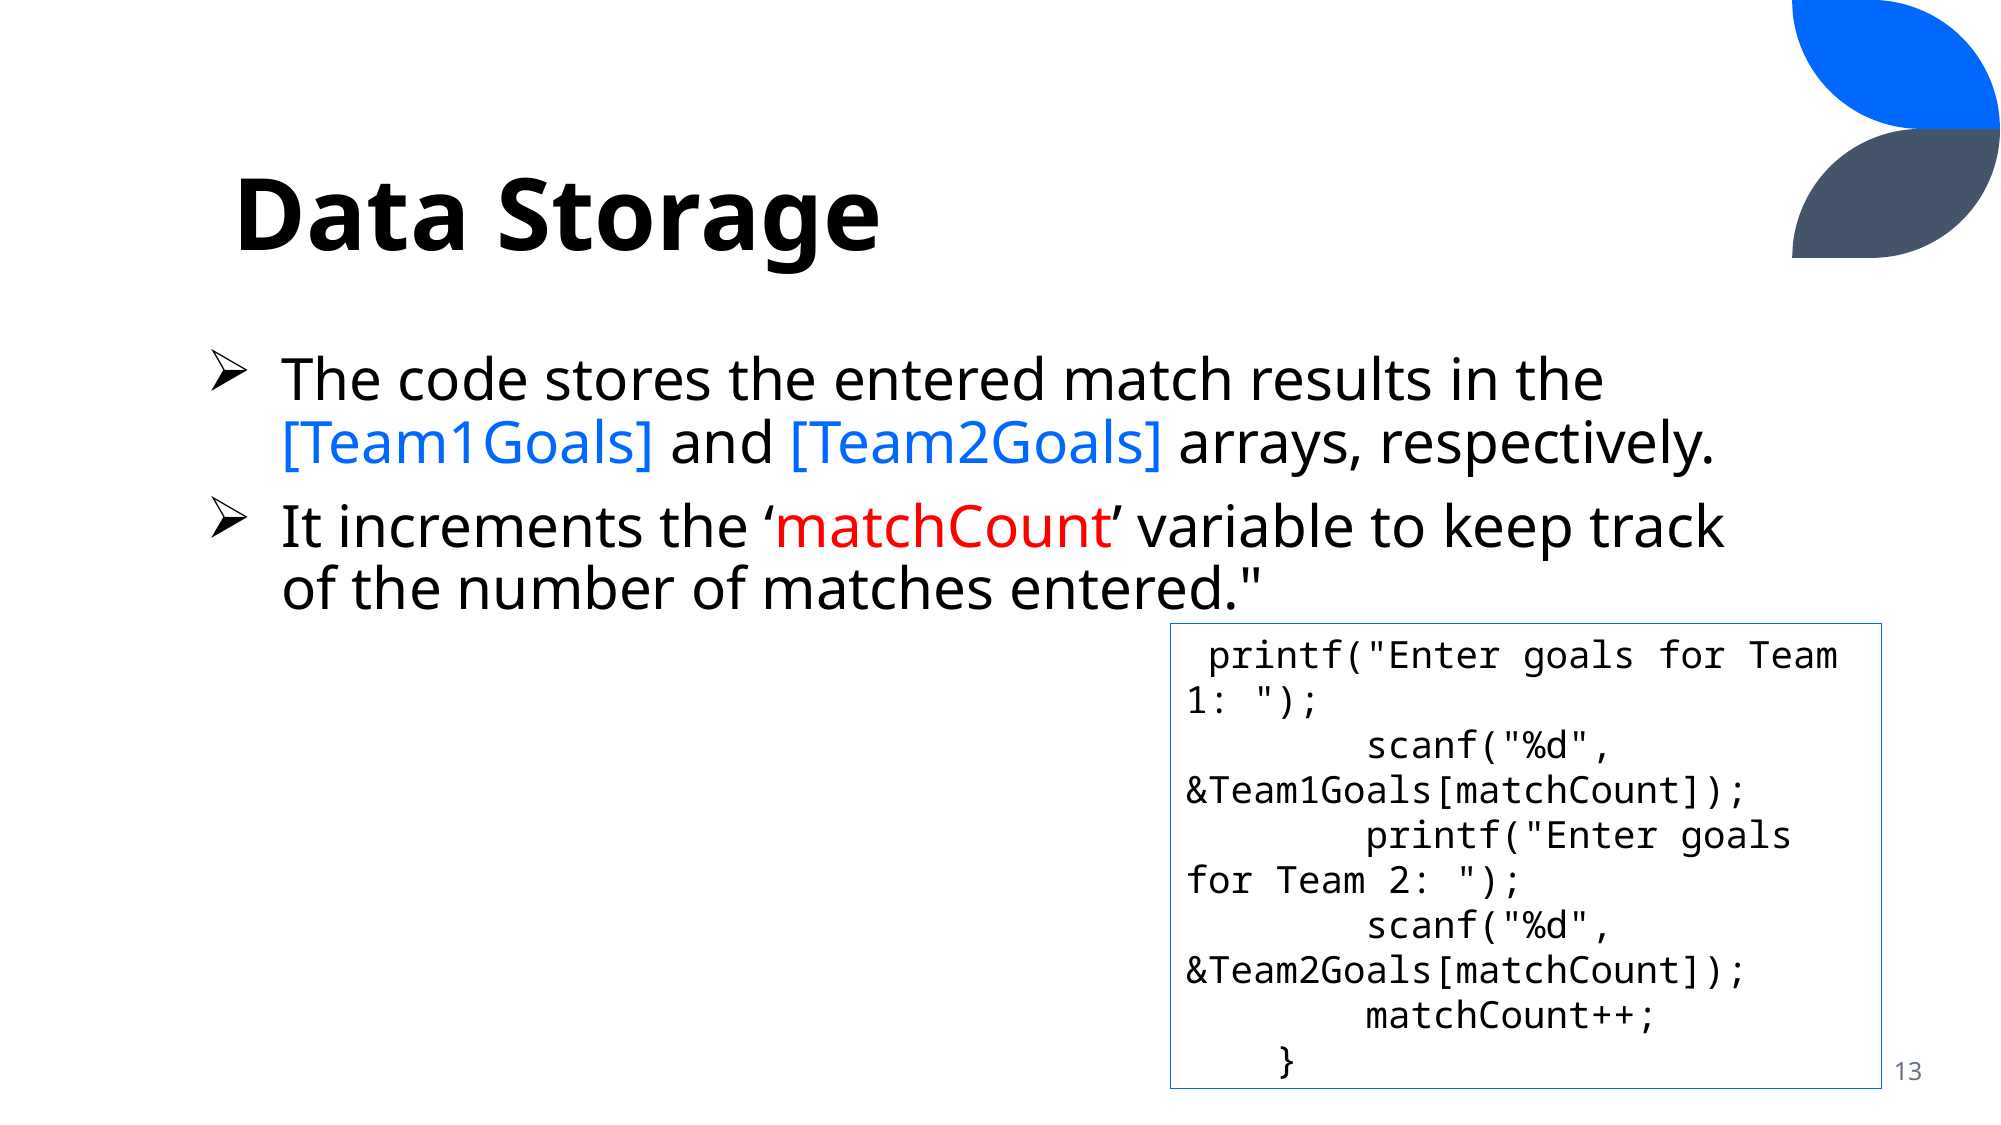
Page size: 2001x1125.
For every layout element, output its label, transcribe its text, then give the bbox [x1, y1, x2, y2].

slide_number 13 [1665, 1042, 1938, 1103]
title Data Storage [191, 62, 1796, 280]
text_box printf("Enter goals for Team 1: "); scanf("%d", &Team1Goals[matchCount]); printf("Enter goals for Team 2: "); scanf("%d", &Team2Goals[matchCount]); matchCount++; } [1170, 623, 1882, 1089]
list The code stores the entered match results in the [Team1Goals] and [Team2Goals] arrays, respectively. It increments the ‘matchCount’ variable to keep track of the number of matches entered." [191, 342, 1796, 895]
